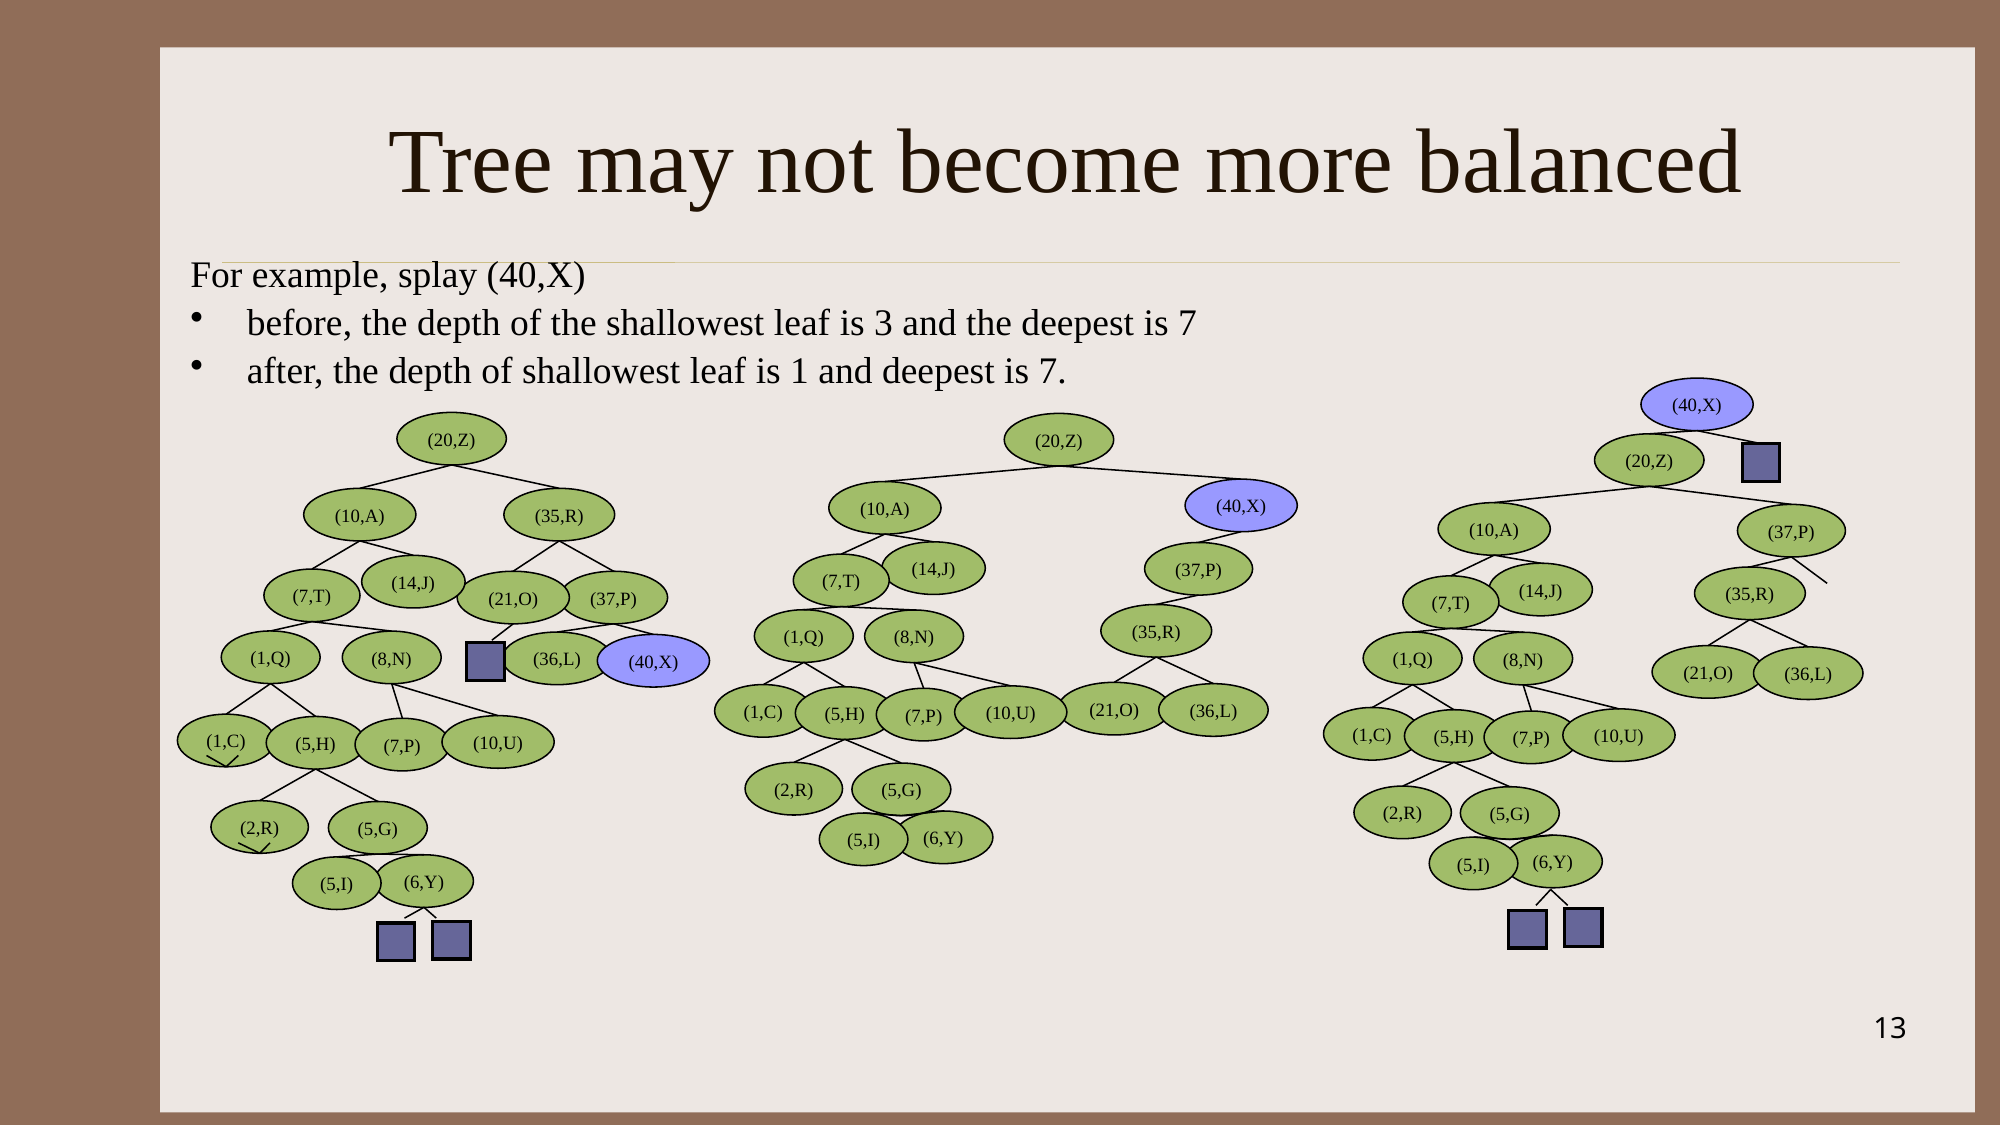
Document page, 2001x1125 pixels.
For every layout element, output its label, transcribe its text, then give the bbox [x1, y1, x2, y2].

text_box (2,R) [1353, 786, 1452, 839]
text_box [446, 459, 555, 495]
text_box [1369, 677, 1407, 716]
text_box (5,G) [1460, 786, 1560, 830]
text_box (8,N) [342, 631, 442, 683]
text_box (5,H) [1404, 709, 1494, 753]
text_box (36,L) [1753, 646, 1864, 700]
text_box (10,U) [1562, 708, 1676, 762]
text_box [1742, 443, 1780, 479]
text_box (21,O) [1652, 645, 1758, 699]
text_box (37,P) [1737, 504, 1846, 551]
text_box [354, 535, 409, 561]
text_box (5,H) [266, 716, 360, 762]
text_box (7,T) [1402, 576, 1499, 619]
text_box [377, 923, 415, 961]
title Tree may not become more balanced [233, 62, 1900, 250]
text_box (10,A) [1438, 502, 1551, 546]
text_box (20,Z) [396, 412, 507, 458]
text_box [551, 618, 607, 638]
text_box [491, 618, 509, 641]
text_box [432, 921, 471, 960]
text_box (6,Y) [377, 854, 474, 906]
text_box (14,J) [361, 555, 466, 608]
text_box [608, 618, 649, 641]
text_box (40,X) [597, 634, 710, 688]
text_box (20,Z) [1594, 434, 1705, 479]
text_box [1469, 831, 1505, 845]
text_box (7,P) [355, 721, 447, 771]
text_box (35,R) [503, 488, 615, 534]
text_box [310, 763, 373, 808]
text_box (1,C) [177, 714, 271, 766]
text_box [386, 678, 494, 722]
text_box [1696, 426, 1762, 444]
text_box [259, 842, 271, 853]
text_box [1508, 910, 1547, 949]
text_box (2,R) [210, 801, 309, 852]
text_box (21,O) [457, 571, 570, 624]
text_box (35,R) [1694, 567, 1806, 612]
text_box (1,C) [1323, 707, 1411, 761]
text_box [1550, 889, 1568, 906]
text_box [1506, 831, 1549, 843]
text_box (6,Y) [1513, 835, 1603, 887]
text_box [1747, 613, 1805, 653]
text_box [404, 901, 417, 919]
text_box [418, 901, 437, 919]
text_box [1519, 677, 1617, 717]
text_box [238, 842, 258, 853]
text_box (7,T) [263, 569, 361, 614]
text_box (14,J) [1494, 563, 1593, 616]
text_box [221, 678, 263, 720]
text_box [354, 459, 445, 495]
text_box (1,Q) [1363, 632, 1463, 676]
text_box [1645, 480, 1791, 511]
text_box (5,G) [328, 801, 428, 847]
text_box (36,L) [505, 632, 604, 685]
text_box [1789, 551, 1828, 584]
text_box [254, 763, 309, 807]
text_box (1,Q) [221, 631, 321, 676]
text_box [331, 848, 371, 863]
text_box [1564, 908, 1603, 947]
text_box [206, 755, 223, 766]
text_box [307, 535, 356, 575]
text_box [466, 642, 505, 681]
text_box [1490, 480, 1644, 509]
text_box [1646, 424, 1694, 440]
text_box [1535, 889, 1548, 906]
list For example, splay (40,X) before, the depth of the shallowest leaf is 3 and the deepest is 7 after, the depth of shallowest leaf is 1 and deepest is 7. [175, 248, 1533, 508]
slide_number 13 [1505, 1001, 1922, 1077]
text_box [225, 755, 239, 766]
text_box (8,N) [1473, 632, 1573, 685]
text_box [1747, 551, 1787, 573]
text_box (10,A) [303, 488, 416, 534]
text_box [721, 417, 1290, 862]
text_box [265, 678, 311, 723]
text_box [1490, 548, 1540, 572]
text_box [1705, 613, 1746, 652]
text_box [553, 535, 610, 577]
text_box (40,X) [1640, 378, 1754, 425]
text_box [307, 616, 388, 637]
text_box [265, 616, 305, 637]
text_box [508, 535, 552, 577]
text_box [1409, 620, 1446, 640]
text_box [1447, 620, 1520, 640]
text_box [1447, 547, 1491, 584]
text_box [1399, 754, 1448, 794]
text_box (7,P) [1484, 713, 1572, 764]
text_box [372, 848, 420, 861]
text_box (10,U) [441, 715, 555, 769]
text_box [1409, 677, 1451, 718]
text_box (37,P) [565, 571, 668, 618]
text_box (5,I) [292, 857, 382, 910]
text_box (5,I) [1429, 837, 1518, 890]
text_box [1450, 754, 1507, 795]
